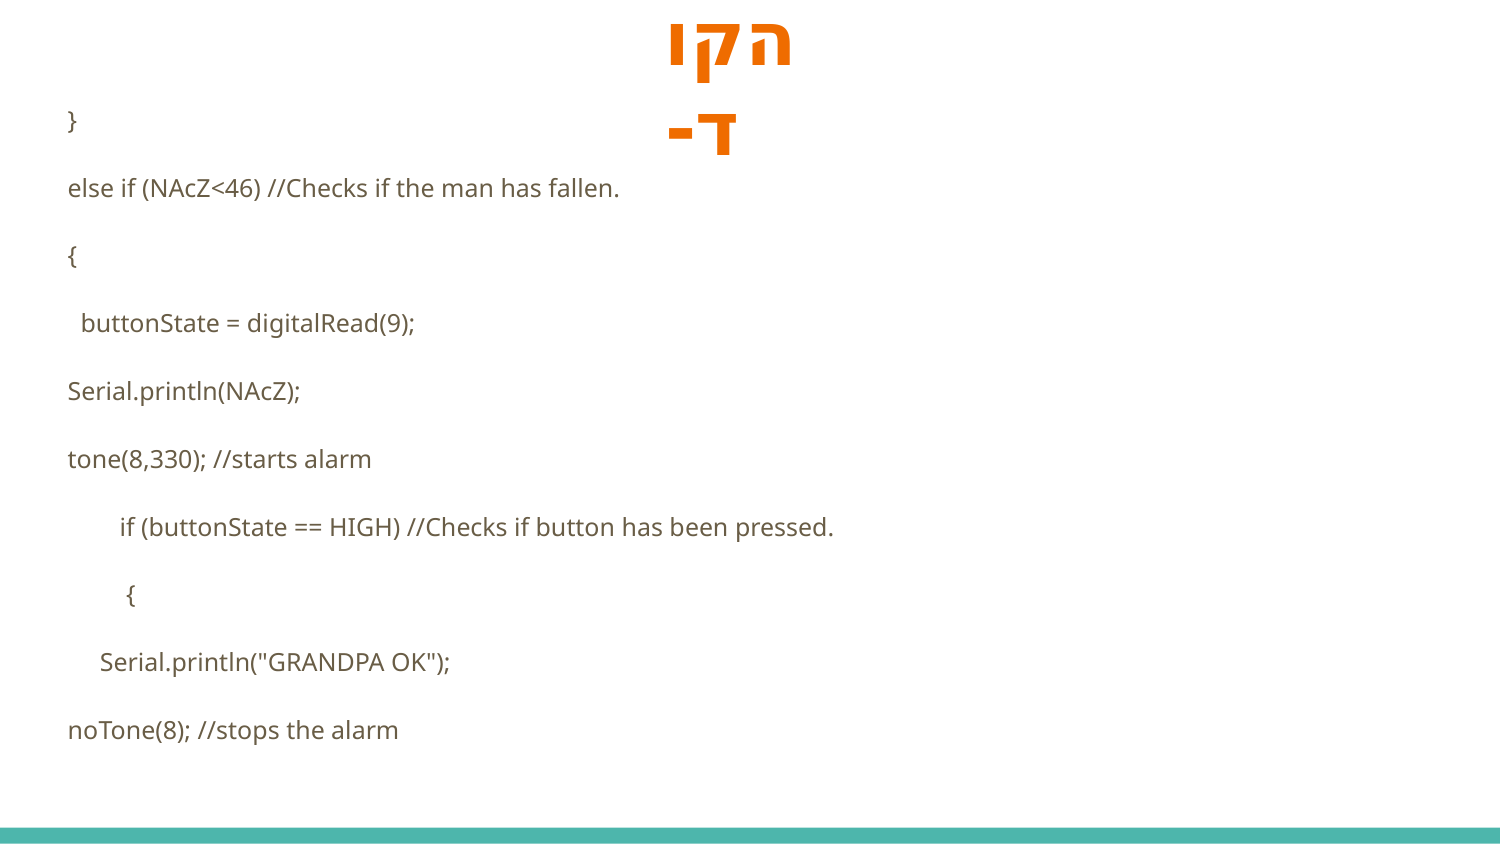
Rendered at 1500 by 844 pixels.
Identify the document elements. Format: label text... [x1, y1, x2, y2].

title הקוד- [649, 0, 851, 92]
list } else if (NAcZ<46) //Checks if the man has fallen. { buttonState = digitalRead(9); Serial.println(NAcZ); tone(8,330); //starts alarm if (buttonState == HIGH) //Checks if button has been pressed. { Serial.println("GRANDPA OK"); noTone(8); //stops the alarm [52, 85, 1448, 759]
